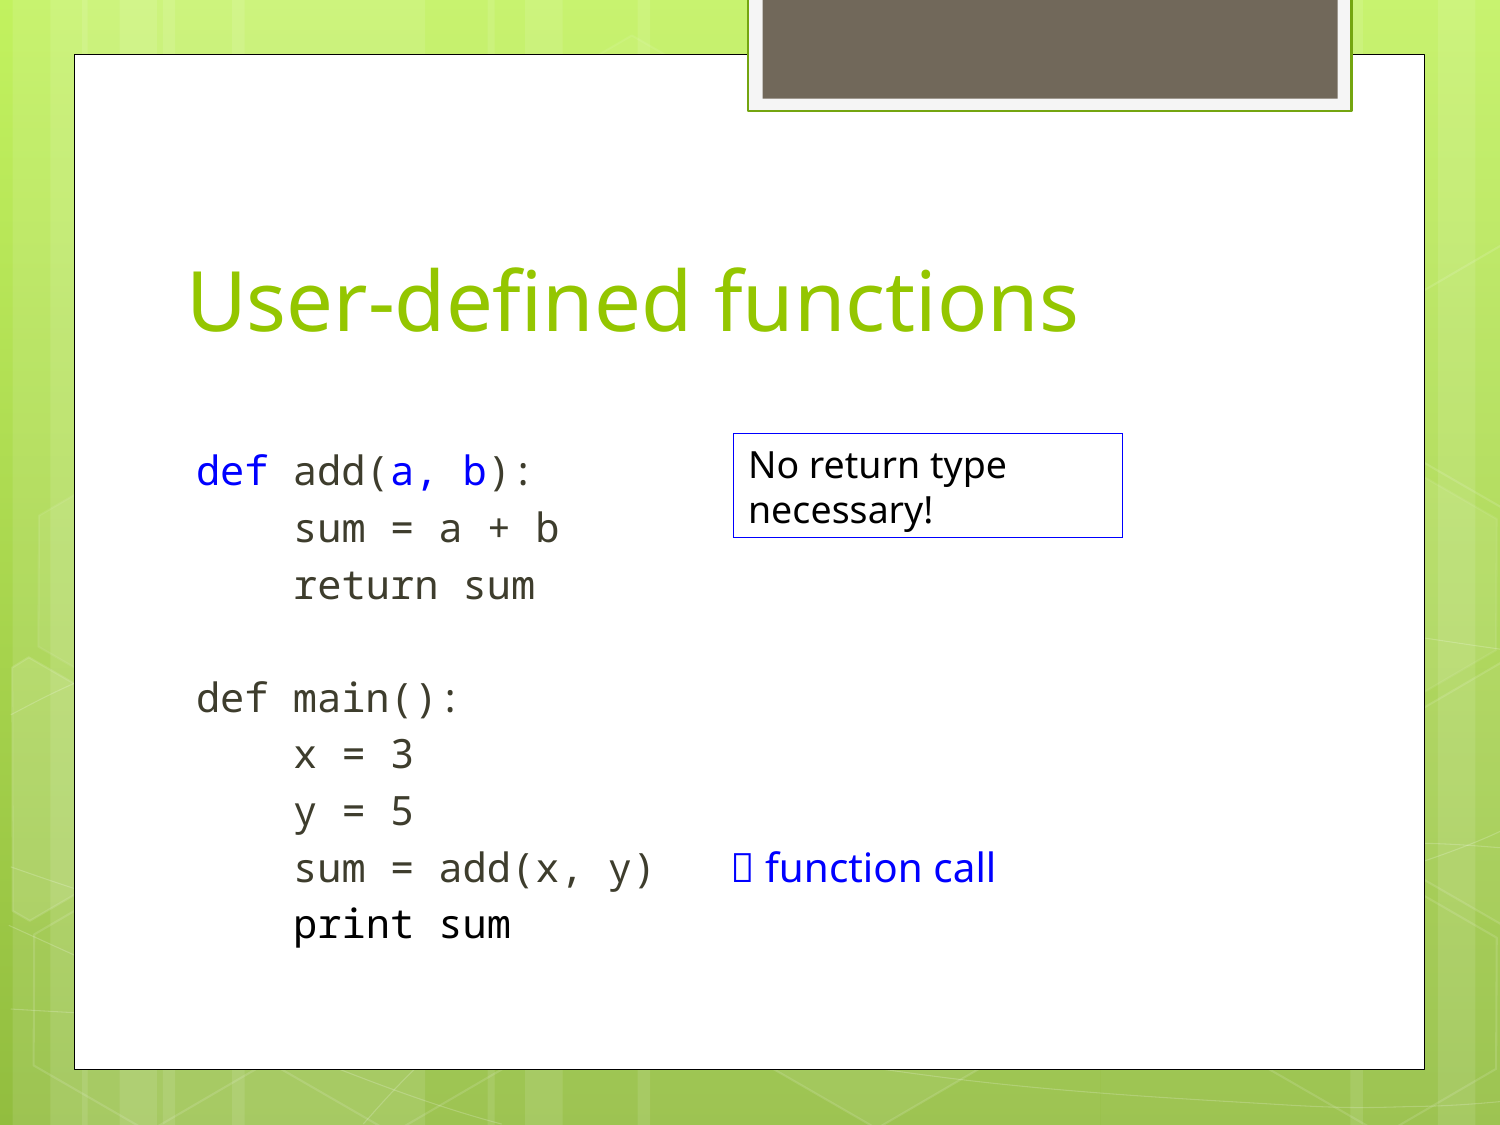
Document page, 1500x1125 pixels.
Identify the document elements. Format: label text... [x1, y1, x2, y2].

list def add(a, b): sum = a + b return sum def main(): x = 3 y = 5 sum = add(x, y)  function call print sum [171, 381, 1283, 957]
title User-defined functions [171, 168, 1324, 357]
text_box No return type necessary! [733, 433, 1123, 538]
